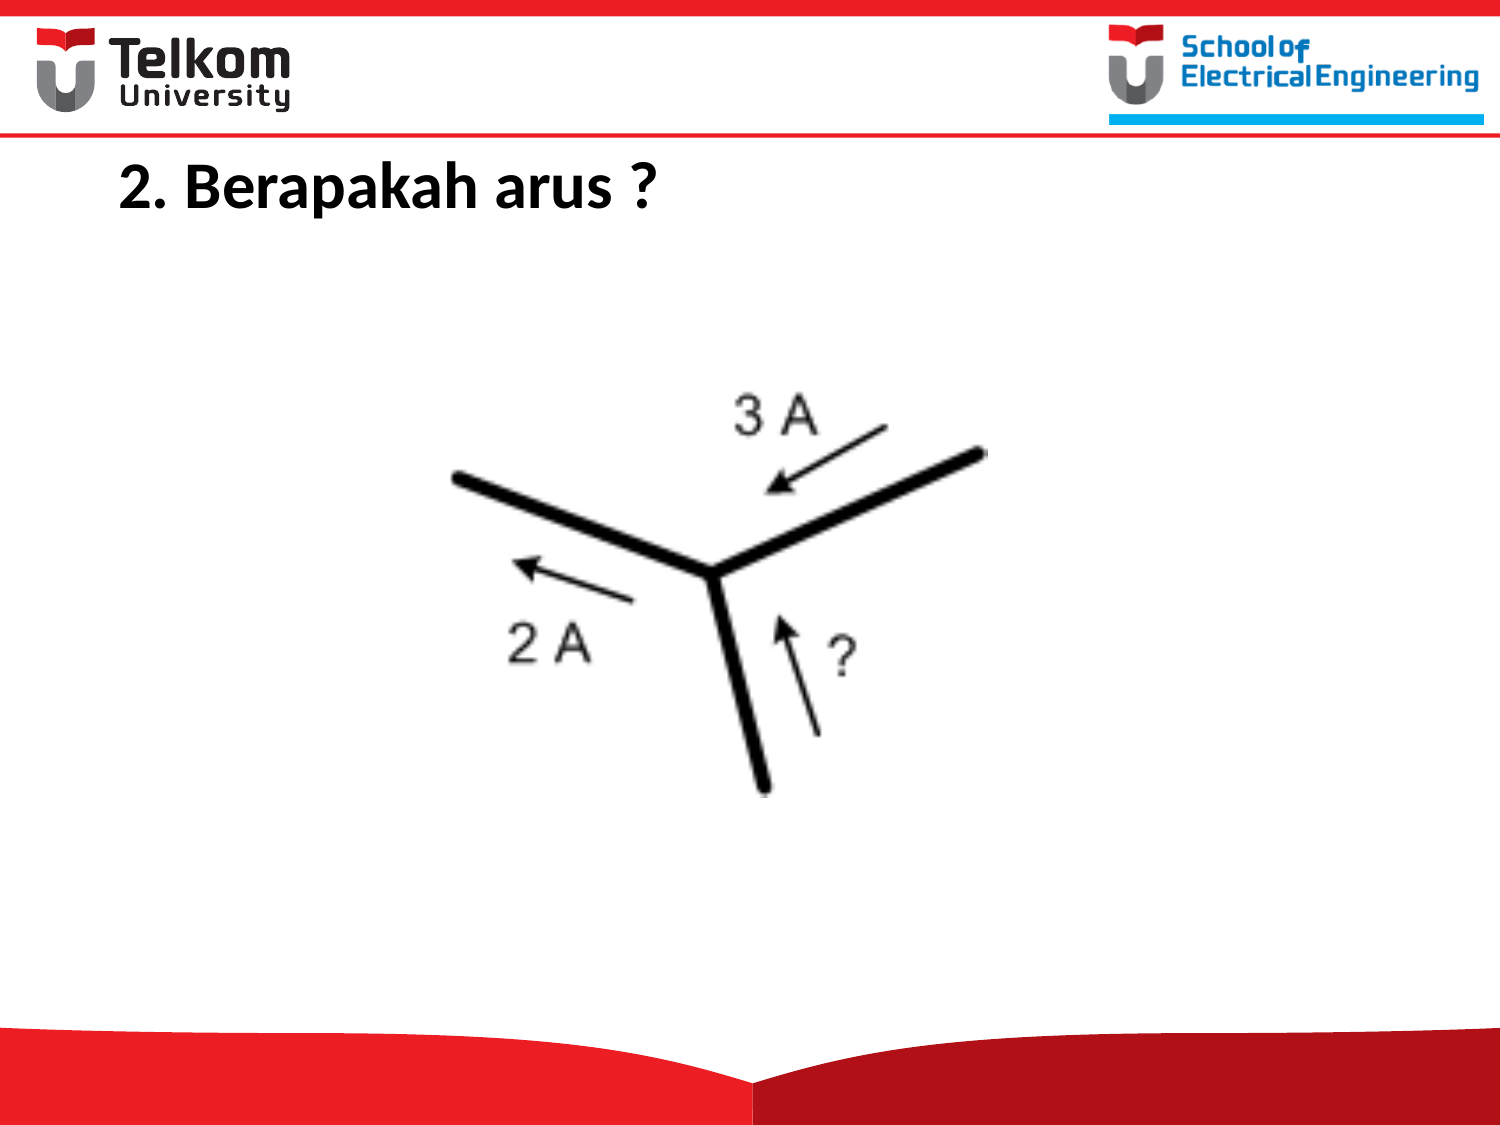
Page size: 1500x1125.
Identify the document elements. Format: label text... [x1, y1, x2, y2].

title 2. Berapakah arus ? [102, 148, 1398, 225]
picture [1100, 24, 1484, 125]
picture [449, 376, 988, 798]
